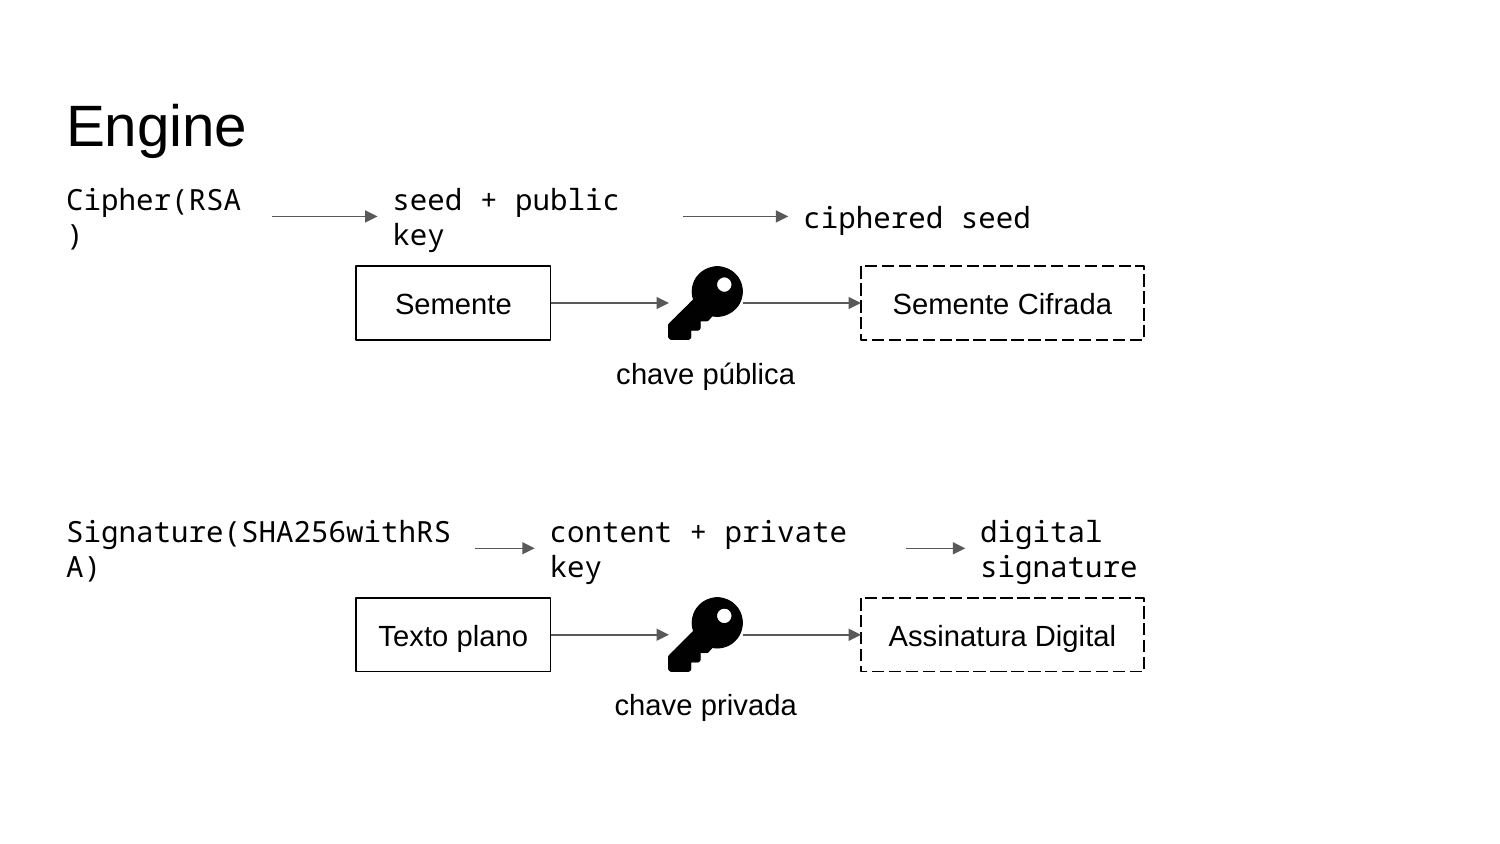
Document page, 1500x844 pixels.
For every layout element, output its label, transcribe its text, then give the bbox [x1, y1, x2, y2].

text_box Texto plano [355, 597, 551, 672]
title Engine [51, 72, 1449, 167]
text_box Semente [355, 266, 551, 340]
picture [668, 265, 744, 341]
text_box chave privada [564, 671, 848, 729]
text_box chave pública [564, 339, 848, 397]
text_box Semente Cifrada [860, 266, 1144, 340]
text_box seed + public key [377, 188, 684, 245]
text_box Cipher(RSA) [51, 188, 273, 245]
text_box ciphered seed [788, 188, 1094, 245]
picture [668, 597, 744, 672]
text_box digital signature [965, 519, 1273, 577]
text_box Signature(SHA256withRSA) [51, 519, 476, 577]
text_box content + private key [534, 519, 906, 577]
text_box Assinatura Digital [860, 597, 1144, 672]
